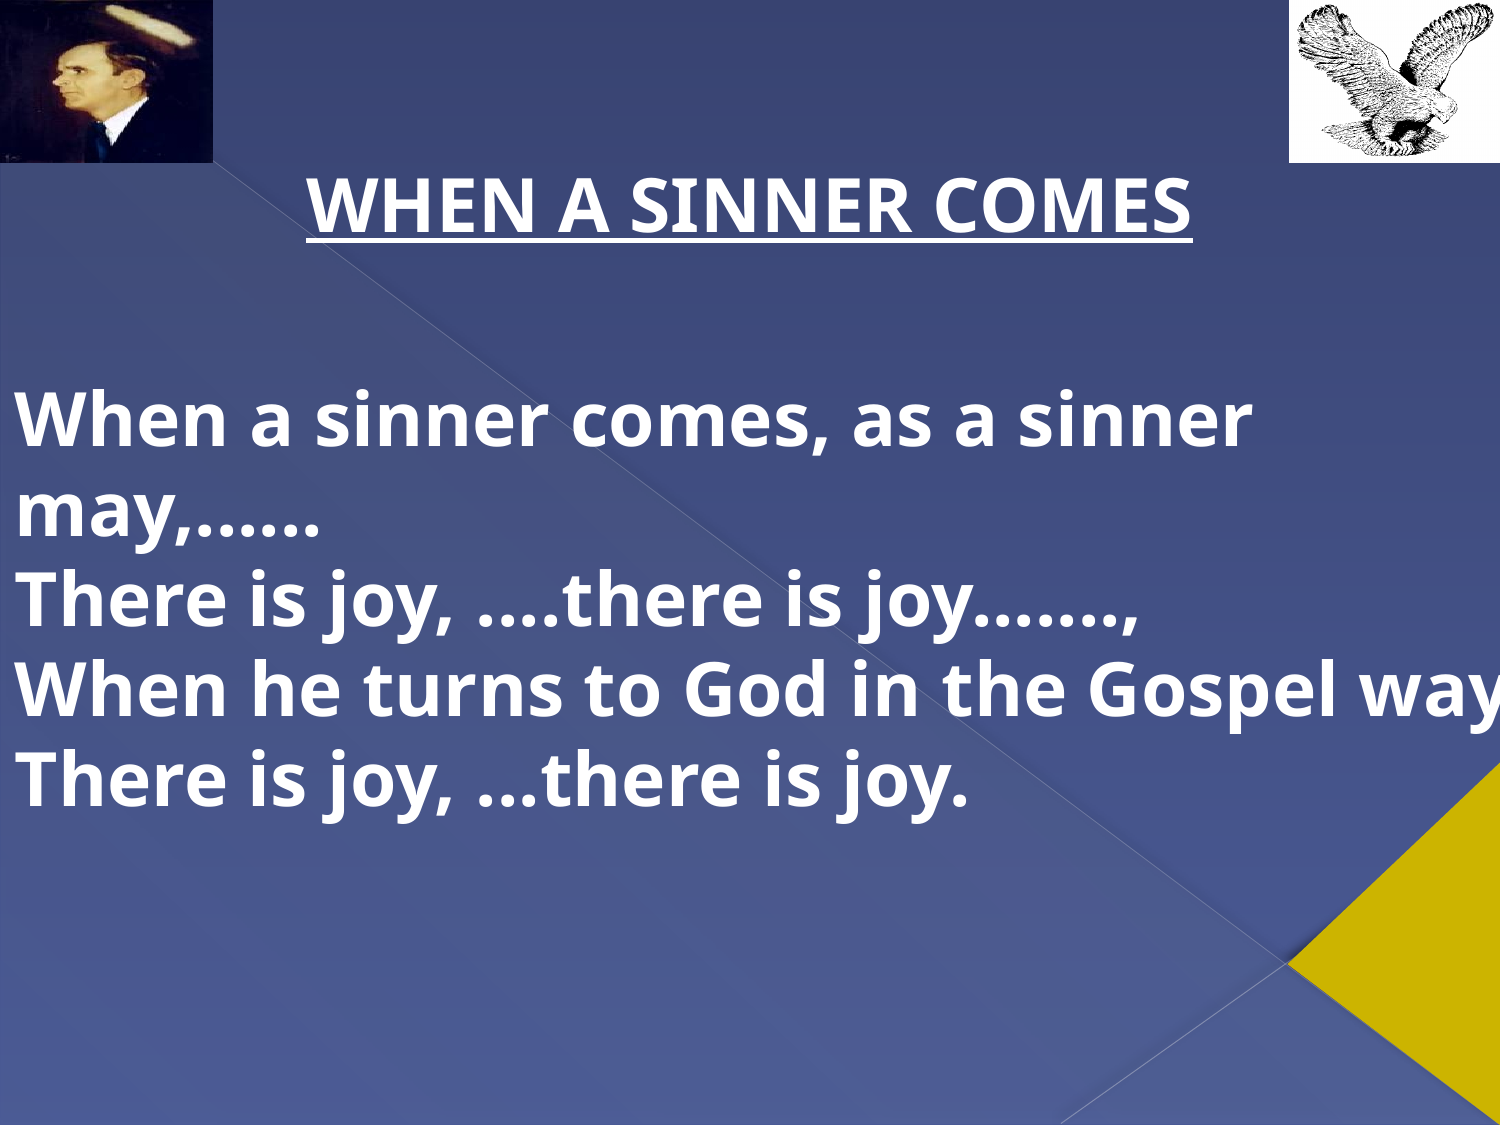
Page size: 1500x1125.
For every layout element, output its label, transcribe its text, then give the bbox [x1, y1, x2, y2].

picture [1288, 0, 1500, 163]
text_box WHEN A SINNER COMES [0, 149, 1500, 255]
text_box When a sinner comes, as a sinner may,...... There is joy, ....there is joy......., When he turns to God in the Gospel way, There is joy, ...there is joy. [0, 364, 1500, 830]
text_box [1285, 830, 1500, 1125]
picture [0, 0, 213, 163]
